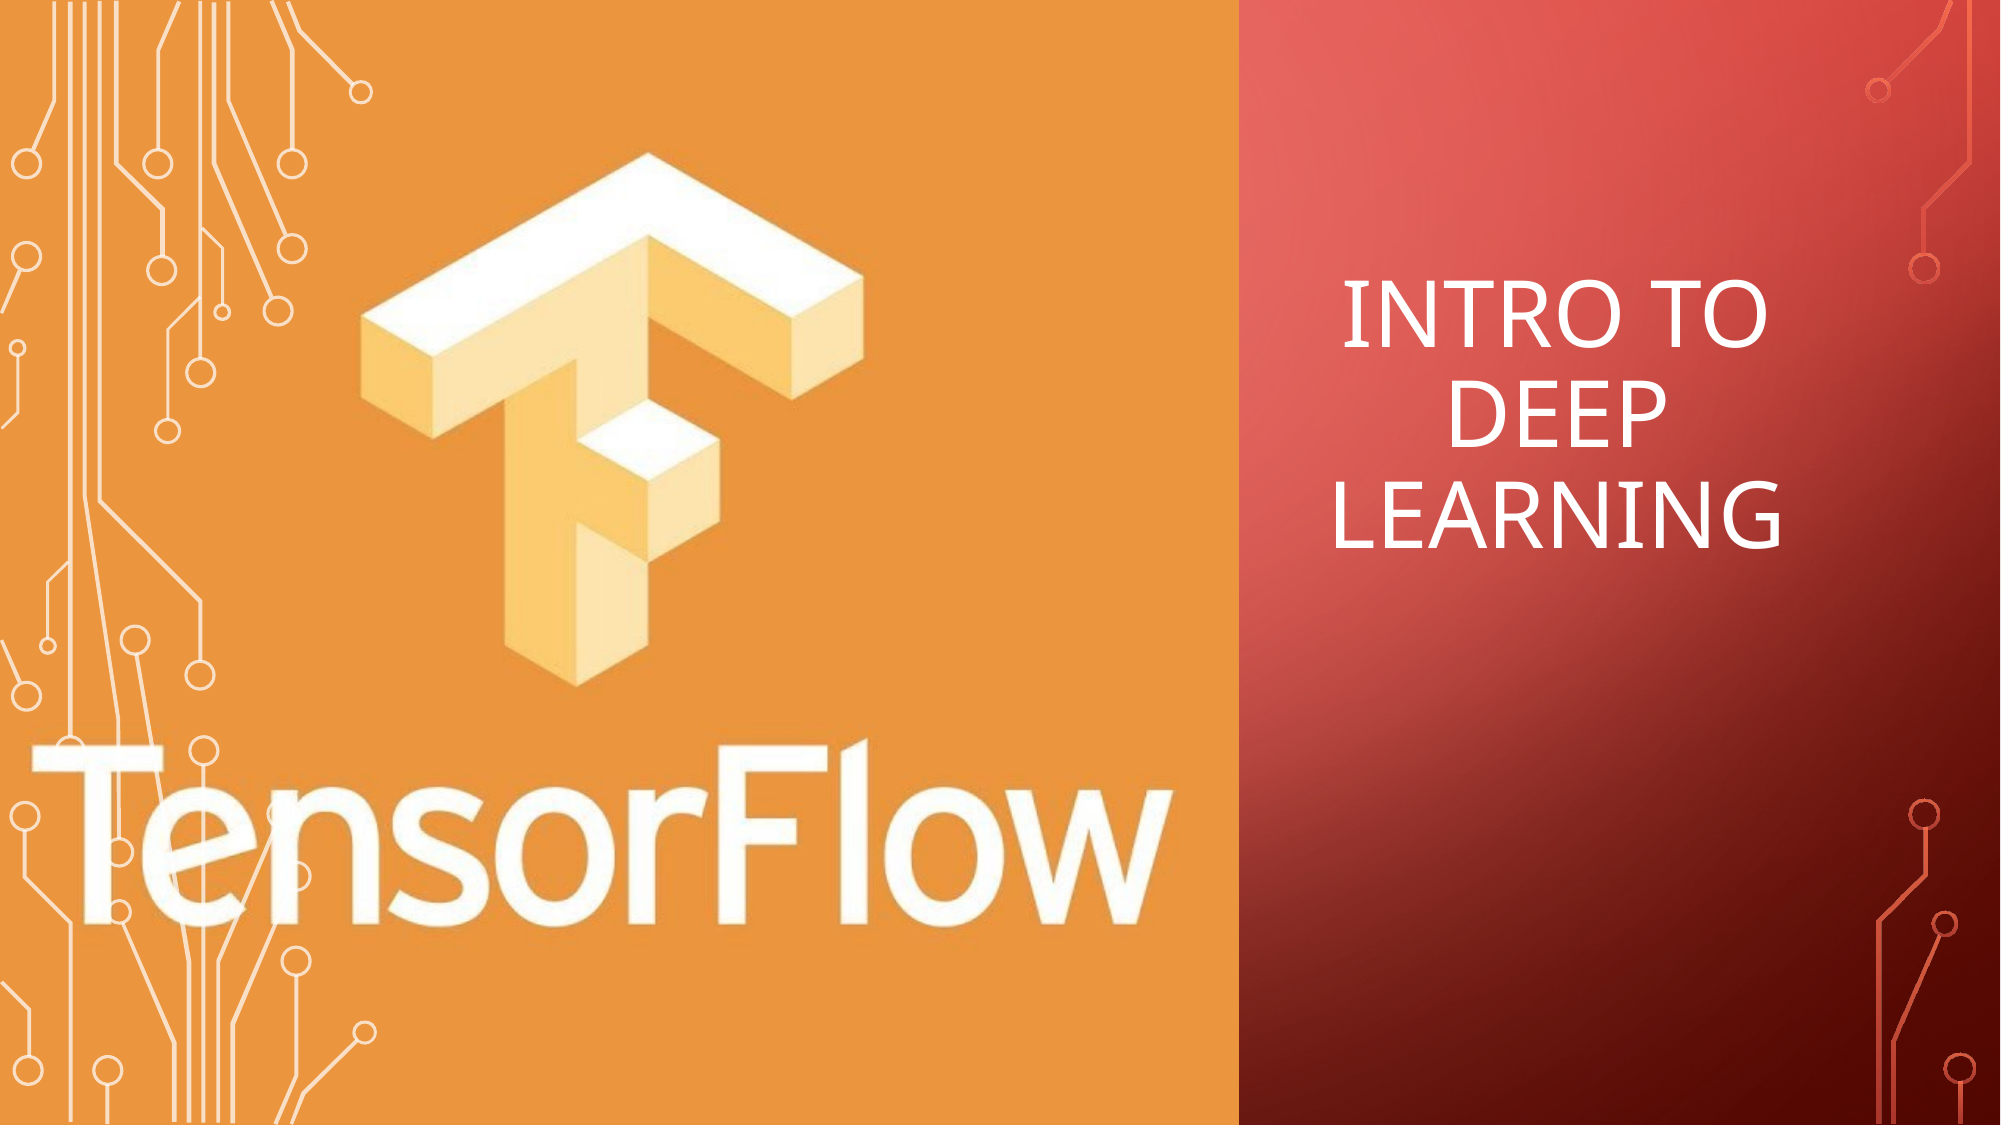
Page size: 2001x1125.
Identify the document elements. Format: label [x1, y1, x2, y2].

text_box [0, 0, 379, 1125]
picture [379, 0, 1240, 1125]
text_box [1240, 0, 2000, 1125]
text_box [1863, 0, 1976, 1124]
